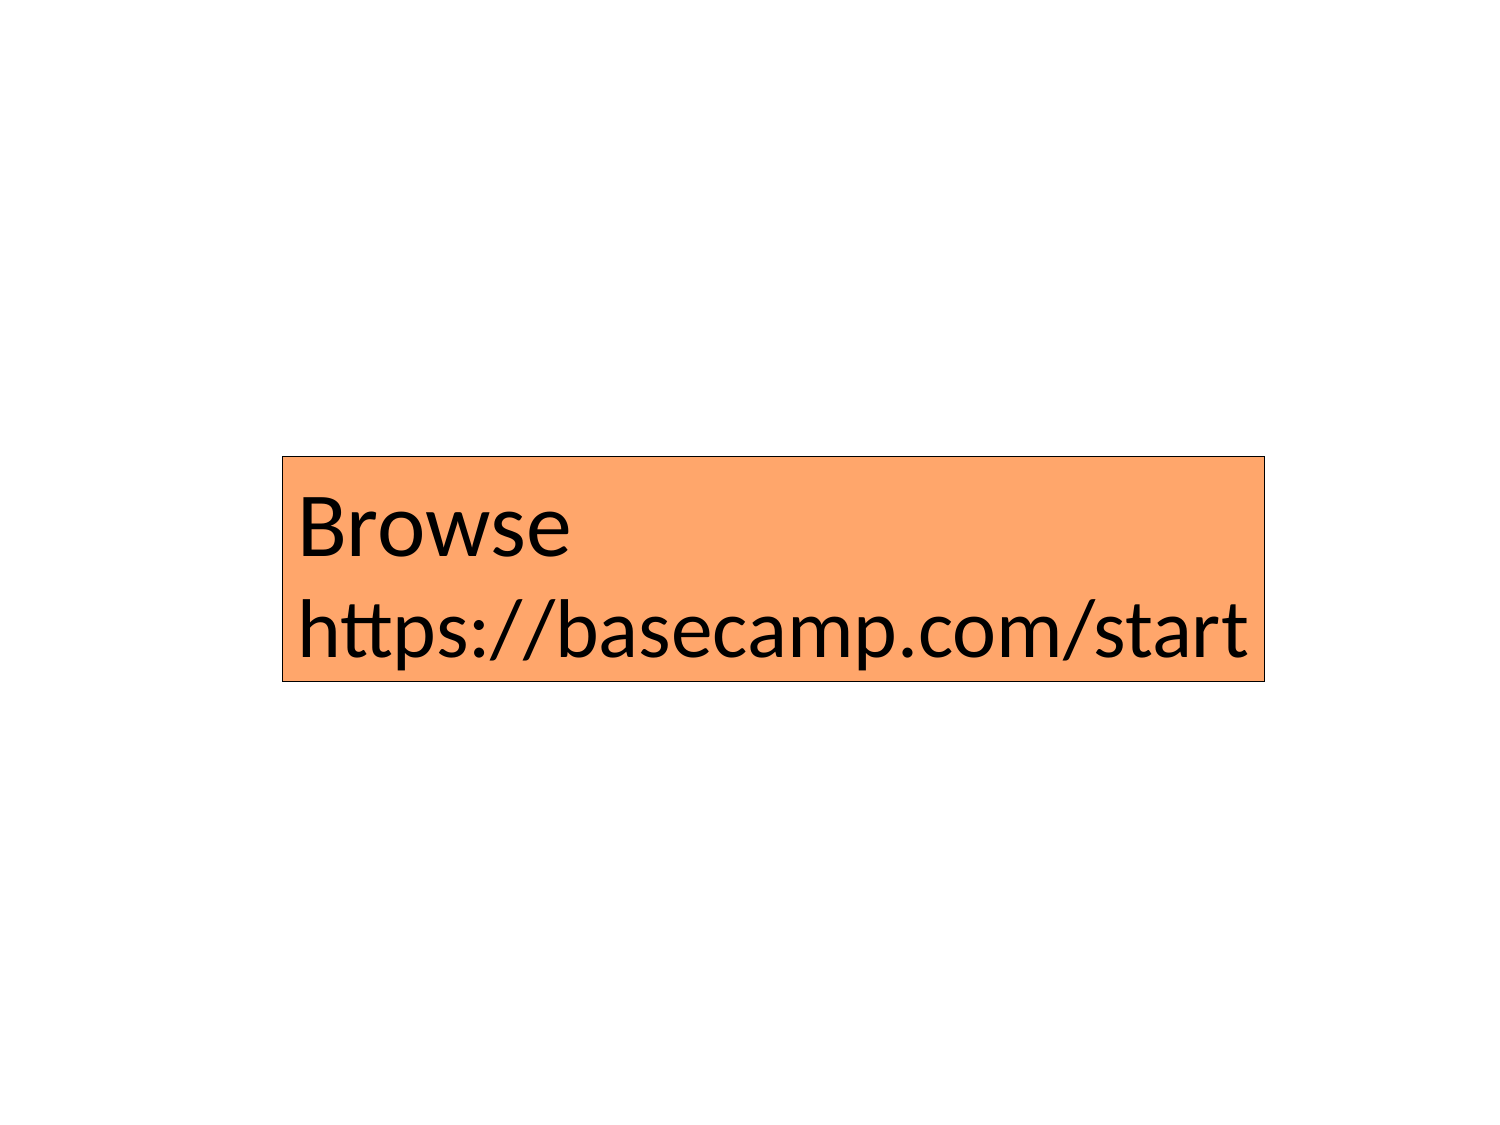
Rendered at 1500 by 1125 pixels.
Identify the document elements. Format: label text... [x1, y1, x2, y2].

text_box Browse https://basecamp.com/start [282, 456, 1265, 682]
